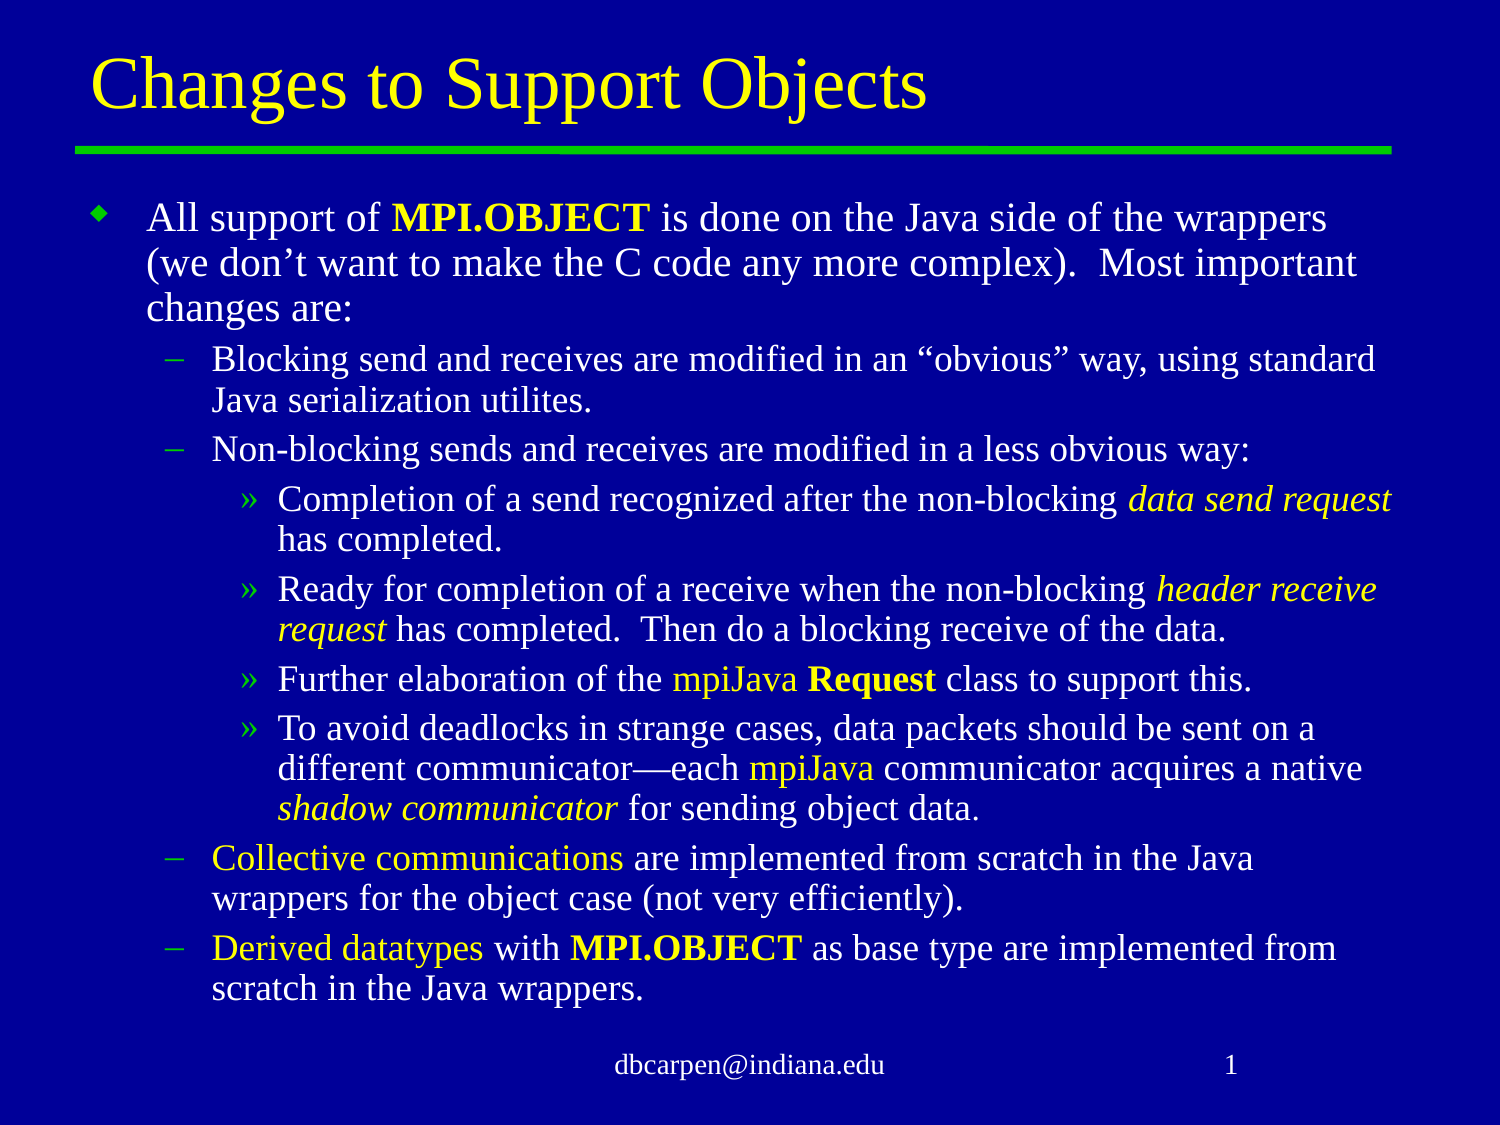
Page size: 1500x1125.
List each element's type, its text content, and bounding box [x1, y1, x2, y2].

list All support of MPI.OBJECT is done on the Java side of the wrappers (we don’t want to make the C code any more complex). Most important changes are: Blocking send and receives are modified in an “obvious” way, using standard Java serialization utilites. Non-blocking sends and receives are modified in a less obvious way: Completion of a send recognized after the non-blocking data send request has completed. Ready for completion of a receive when the non-blocking header receive request has completed. Then do a blocking receive of the data. Further elaboration of the mpiJava Request class to support this. To avoid deadlocks in strange cases, data packets should be sent on a different communicator—each mpiJava communicator acquires a native shadow communicator for sending object data. Collective communications are implemented from scratch in the Java wrappers for the object case (not very efficiently). Derived datatypes with MPI.OBJECT as base type are implemented from scratch in the Java wrappers. [74, 187, 1413, 1038]
title Changes to Support Objects [74, 0, 1351, 132]
